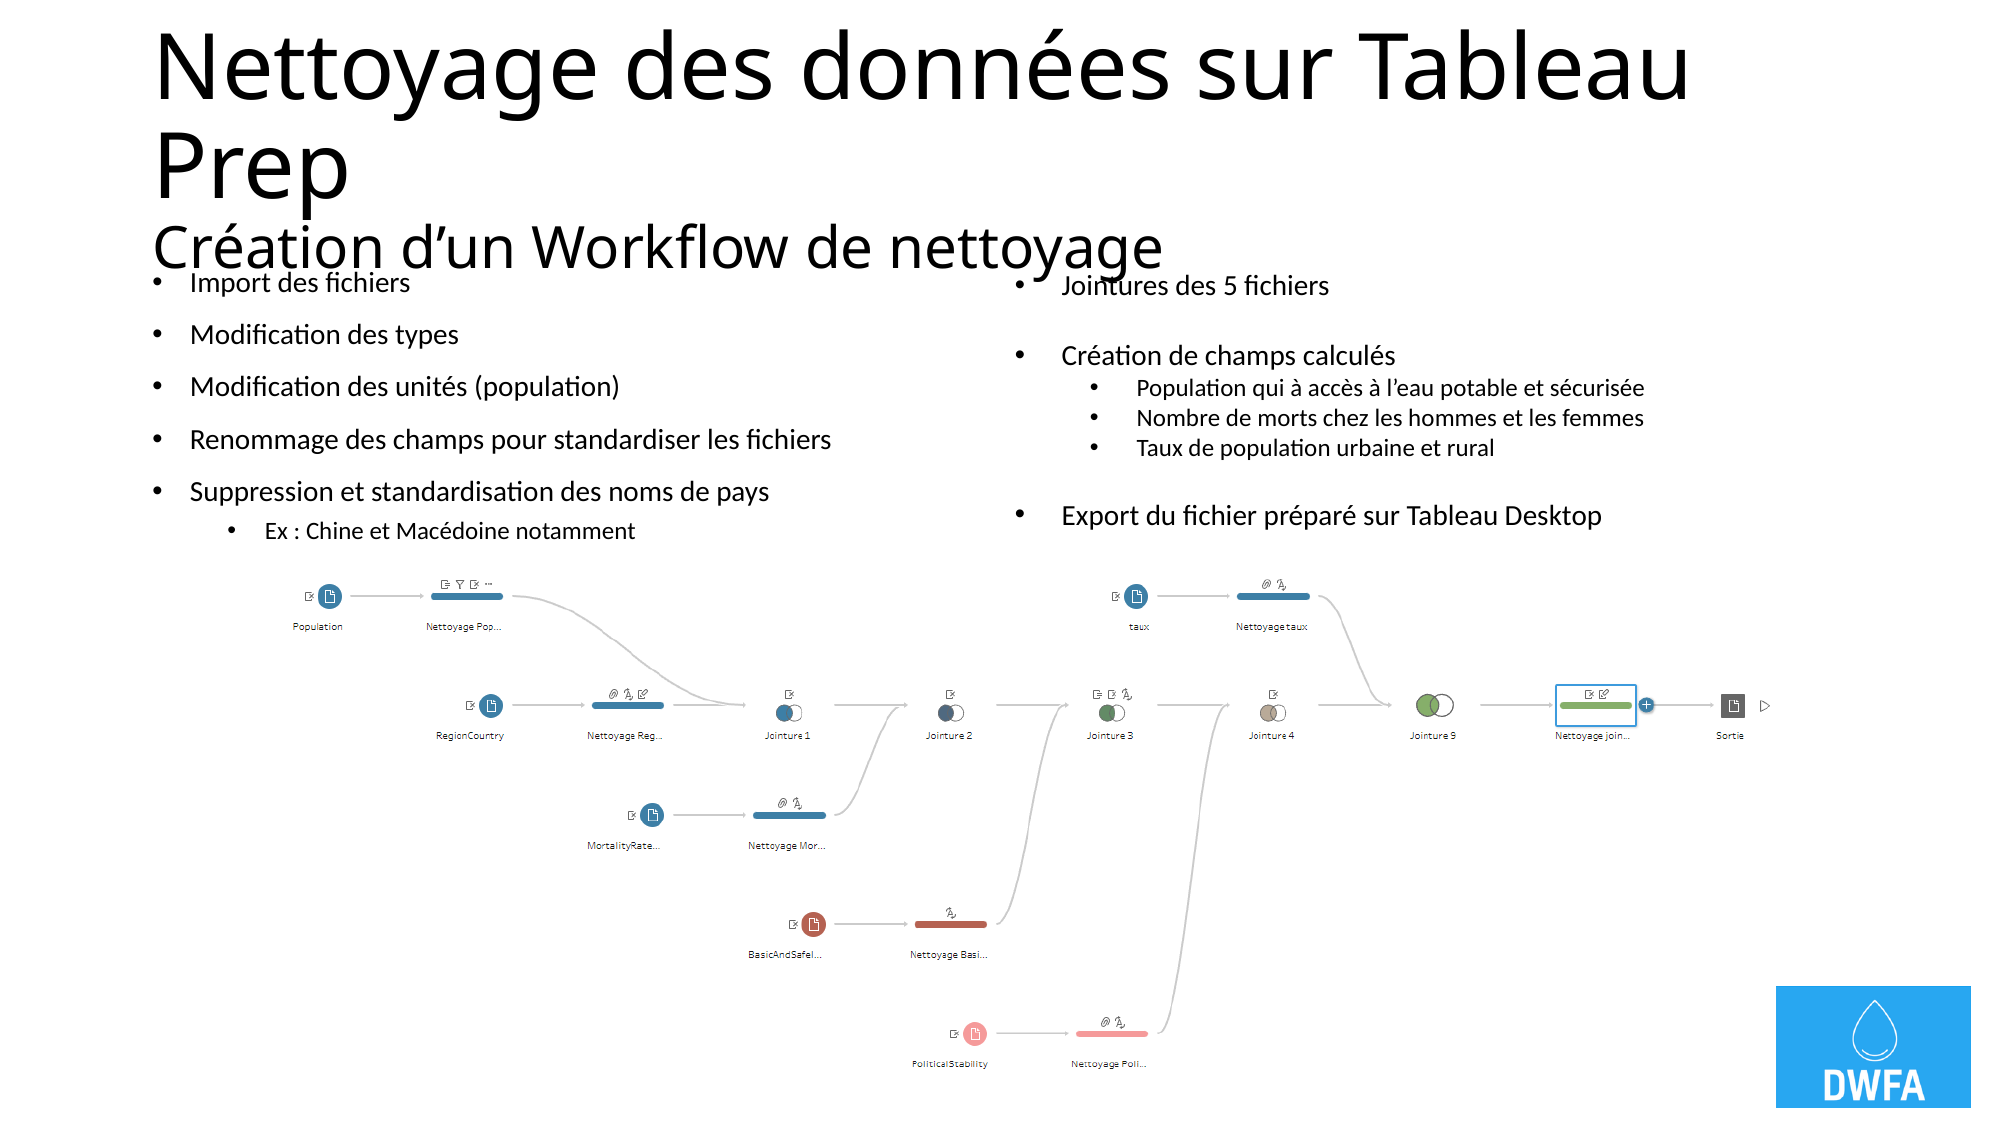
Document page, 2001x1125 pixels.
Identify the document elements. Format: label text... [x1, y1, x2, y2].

list Import des fichiers Modification des types Modification des unités (population) Renommage des champs pour standardiser les fichiers Suppression et standardisation des noms de pays Ex : Chine et Macédoine notamment [137, 259, 860, 561]
text_box Jointures des 5 fichiers Création de champs calculés Population qui à accès à l’eau potable et sécurisée Nombre de morts chez les hommes et les femmes Taux de population urbaine et rural Export du fichier préparé sur Tableau Desktop [999, 259, 1921, 584]
picture [262, 549, 1971, 1108]
title Nettoyage des données sur Tableau Prep Création d’un Workflow de nettoyage [137, 41, 1863, 260]
